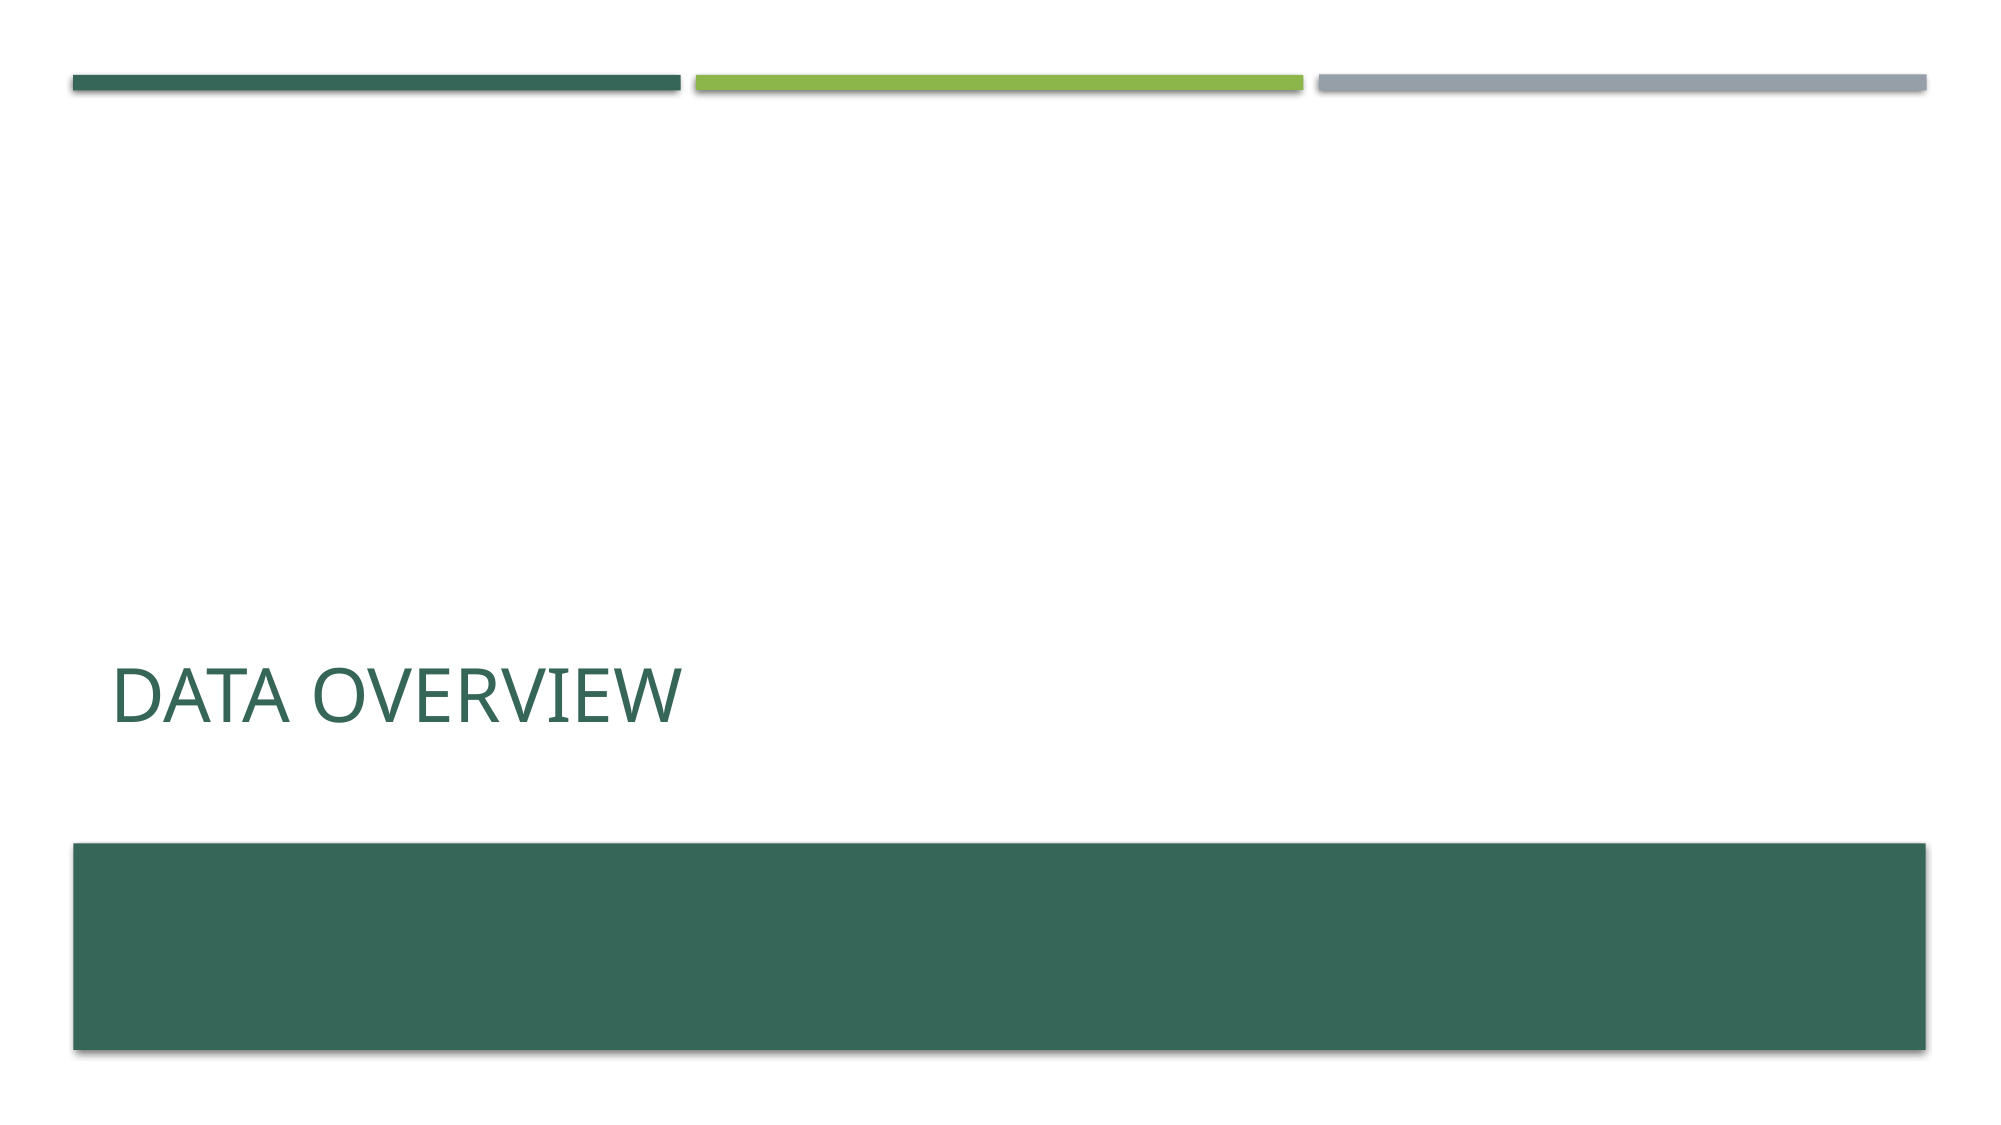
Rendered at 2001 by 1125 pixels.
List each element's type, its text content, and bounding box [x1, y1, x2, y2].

title Data overview [95, 499, 1905, 745]
